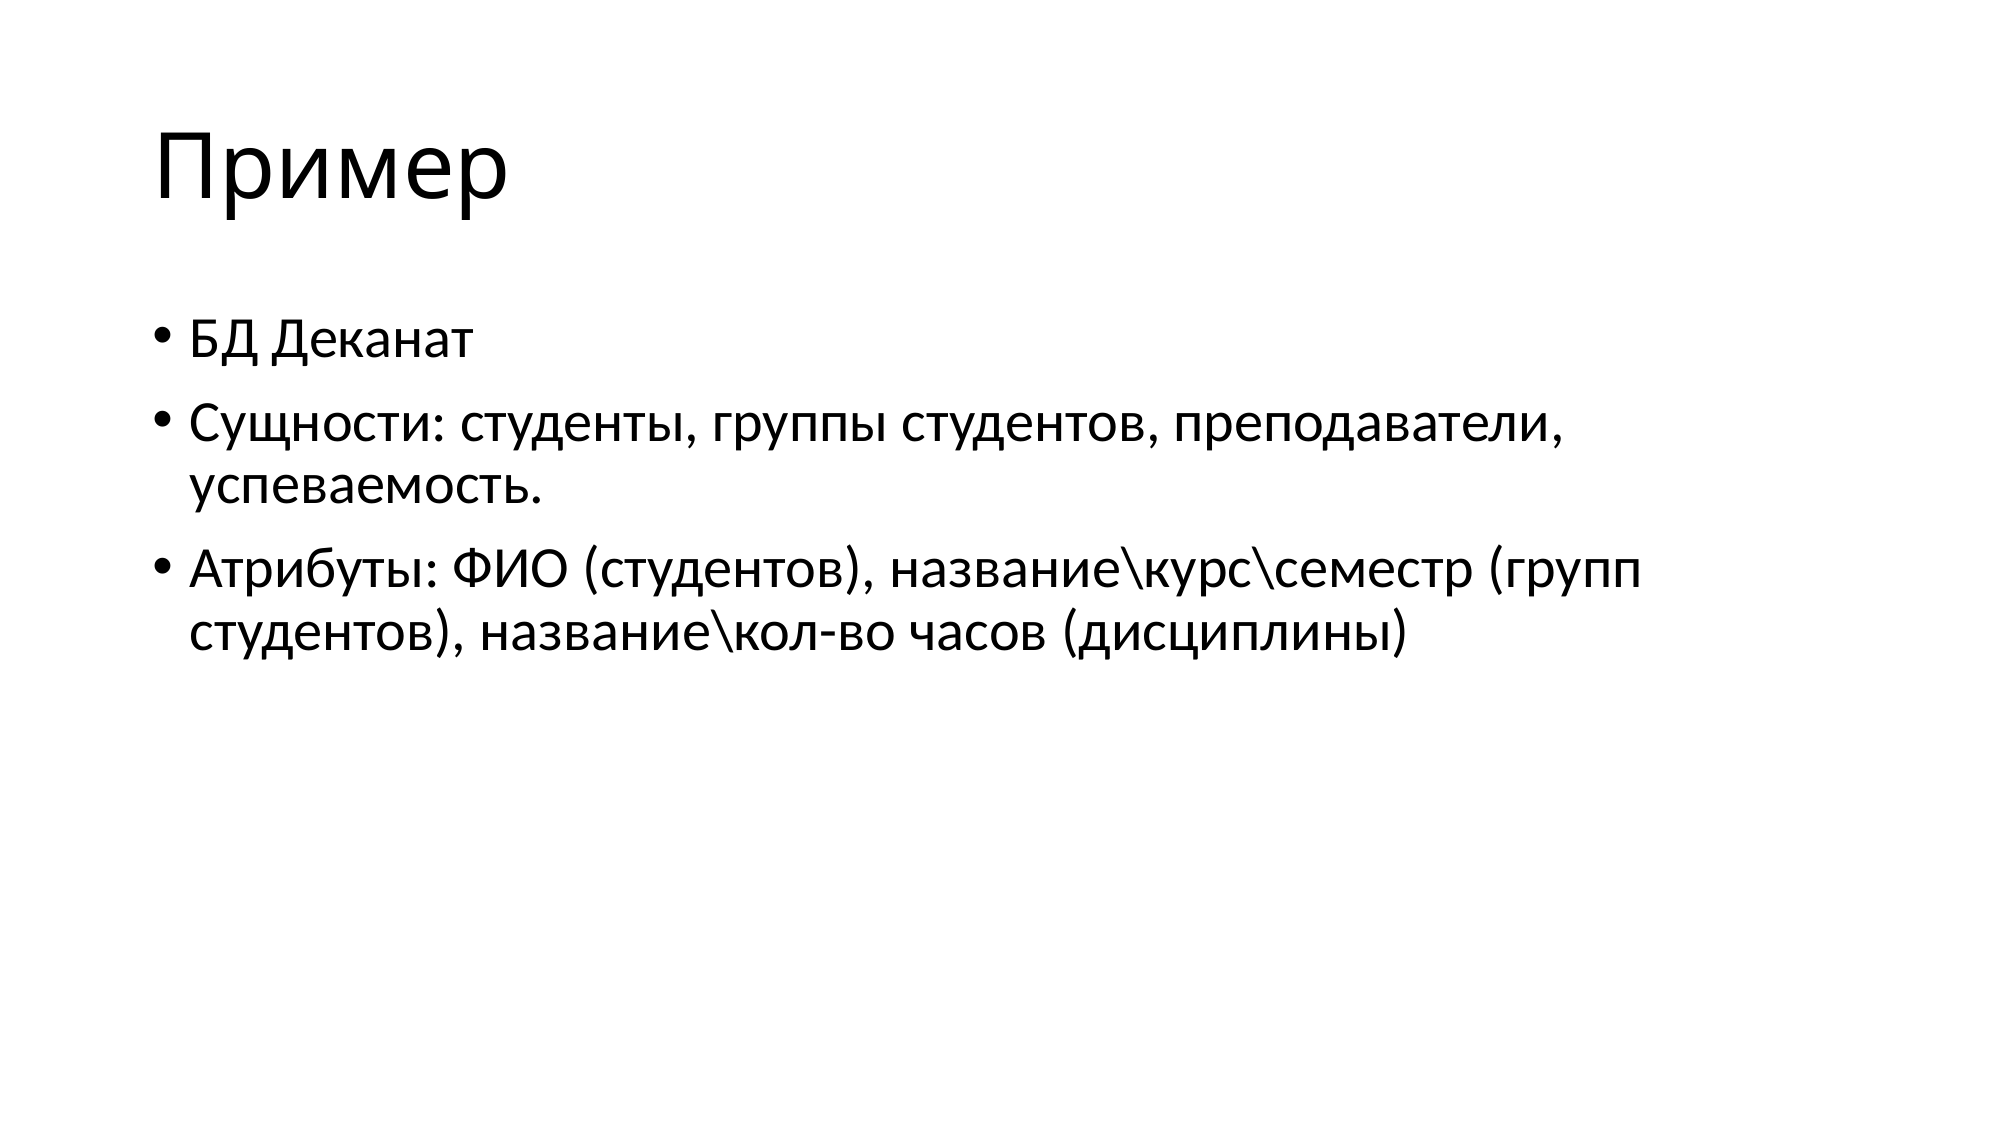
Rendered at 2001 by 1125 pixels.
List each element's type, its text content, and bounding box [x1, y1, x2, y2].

list БД Деканат Сущности: студенты, группы студентов, преподаватели, успеваемость. Атрибуты: ФИО (студентов), название\курс\семестр (групп студентов), название\кол-во часов (дисциплины) [137, 299, 1863, 1014]
title Пример [137, 59, 1863, 278]
